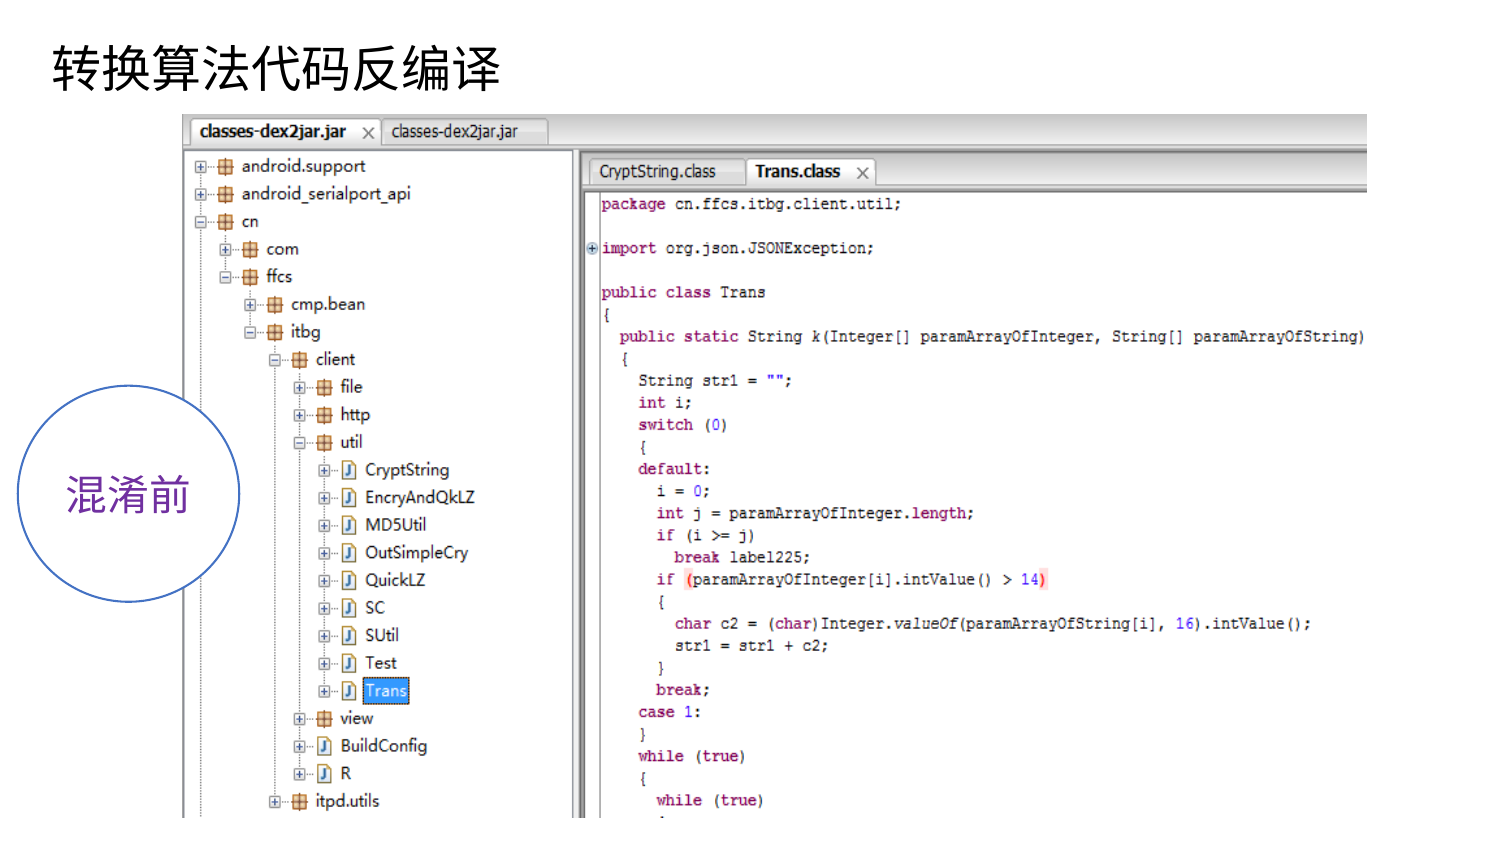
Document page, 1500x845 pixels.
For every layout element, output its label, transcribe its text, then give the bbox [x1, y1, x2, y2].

text_box 混淆前 [16, 384, 182, 603]
picture [182, 114, 1367, 818]
text_box 转换算法代码反编译 [36, 30, 517, 105]
